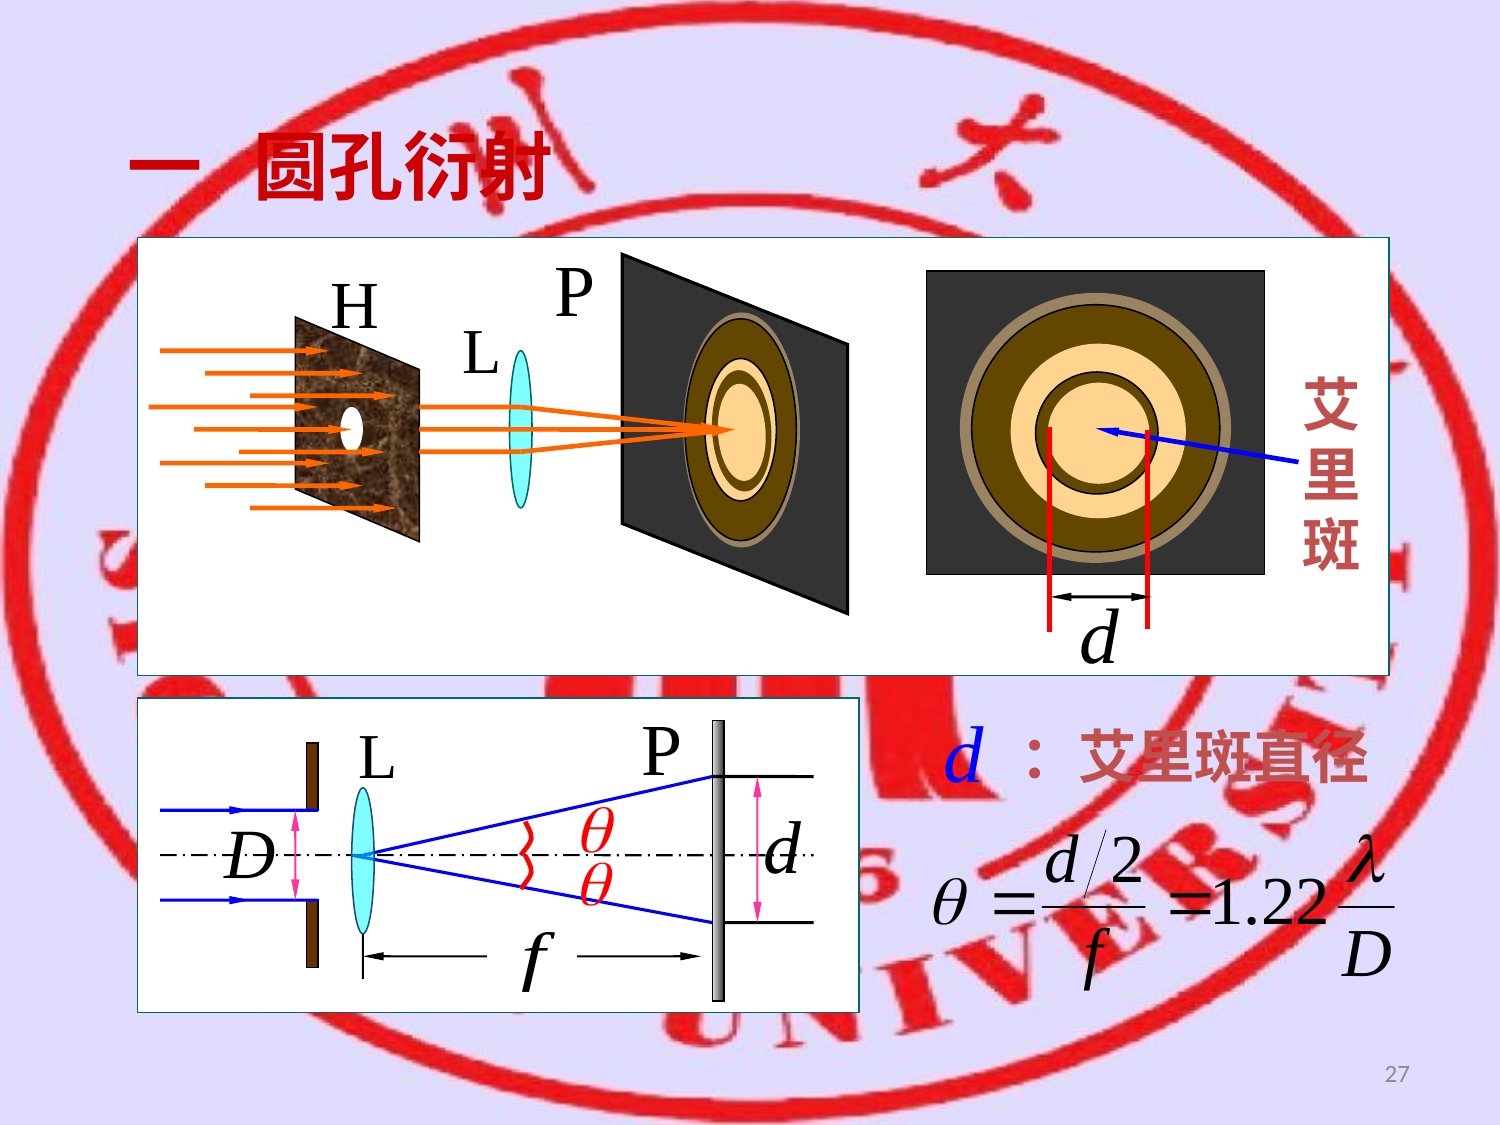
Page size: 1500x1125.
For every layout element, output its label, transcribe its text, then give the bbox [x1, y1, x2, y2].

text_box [931, 708, 1401, 804]
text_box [1095, 360, 1401, 587]
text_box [148, 350, 397, 509]
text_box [926, 270, 1265, 575]
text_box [928, 821, 1401, 999]
slide_number 27 [1074, 1042, 1425, 1103]
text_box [137, 237, 1390, 676]
picture [0, 0, 1500, 1125]
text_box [419, 406, 736, 452]
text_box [137, 697, 860, 1013]
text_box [1048, 426, 1153, 676]
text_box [683, 312, 801, 548]
text_box 一 圆孔衍射 [112, 112, 713, 218]
